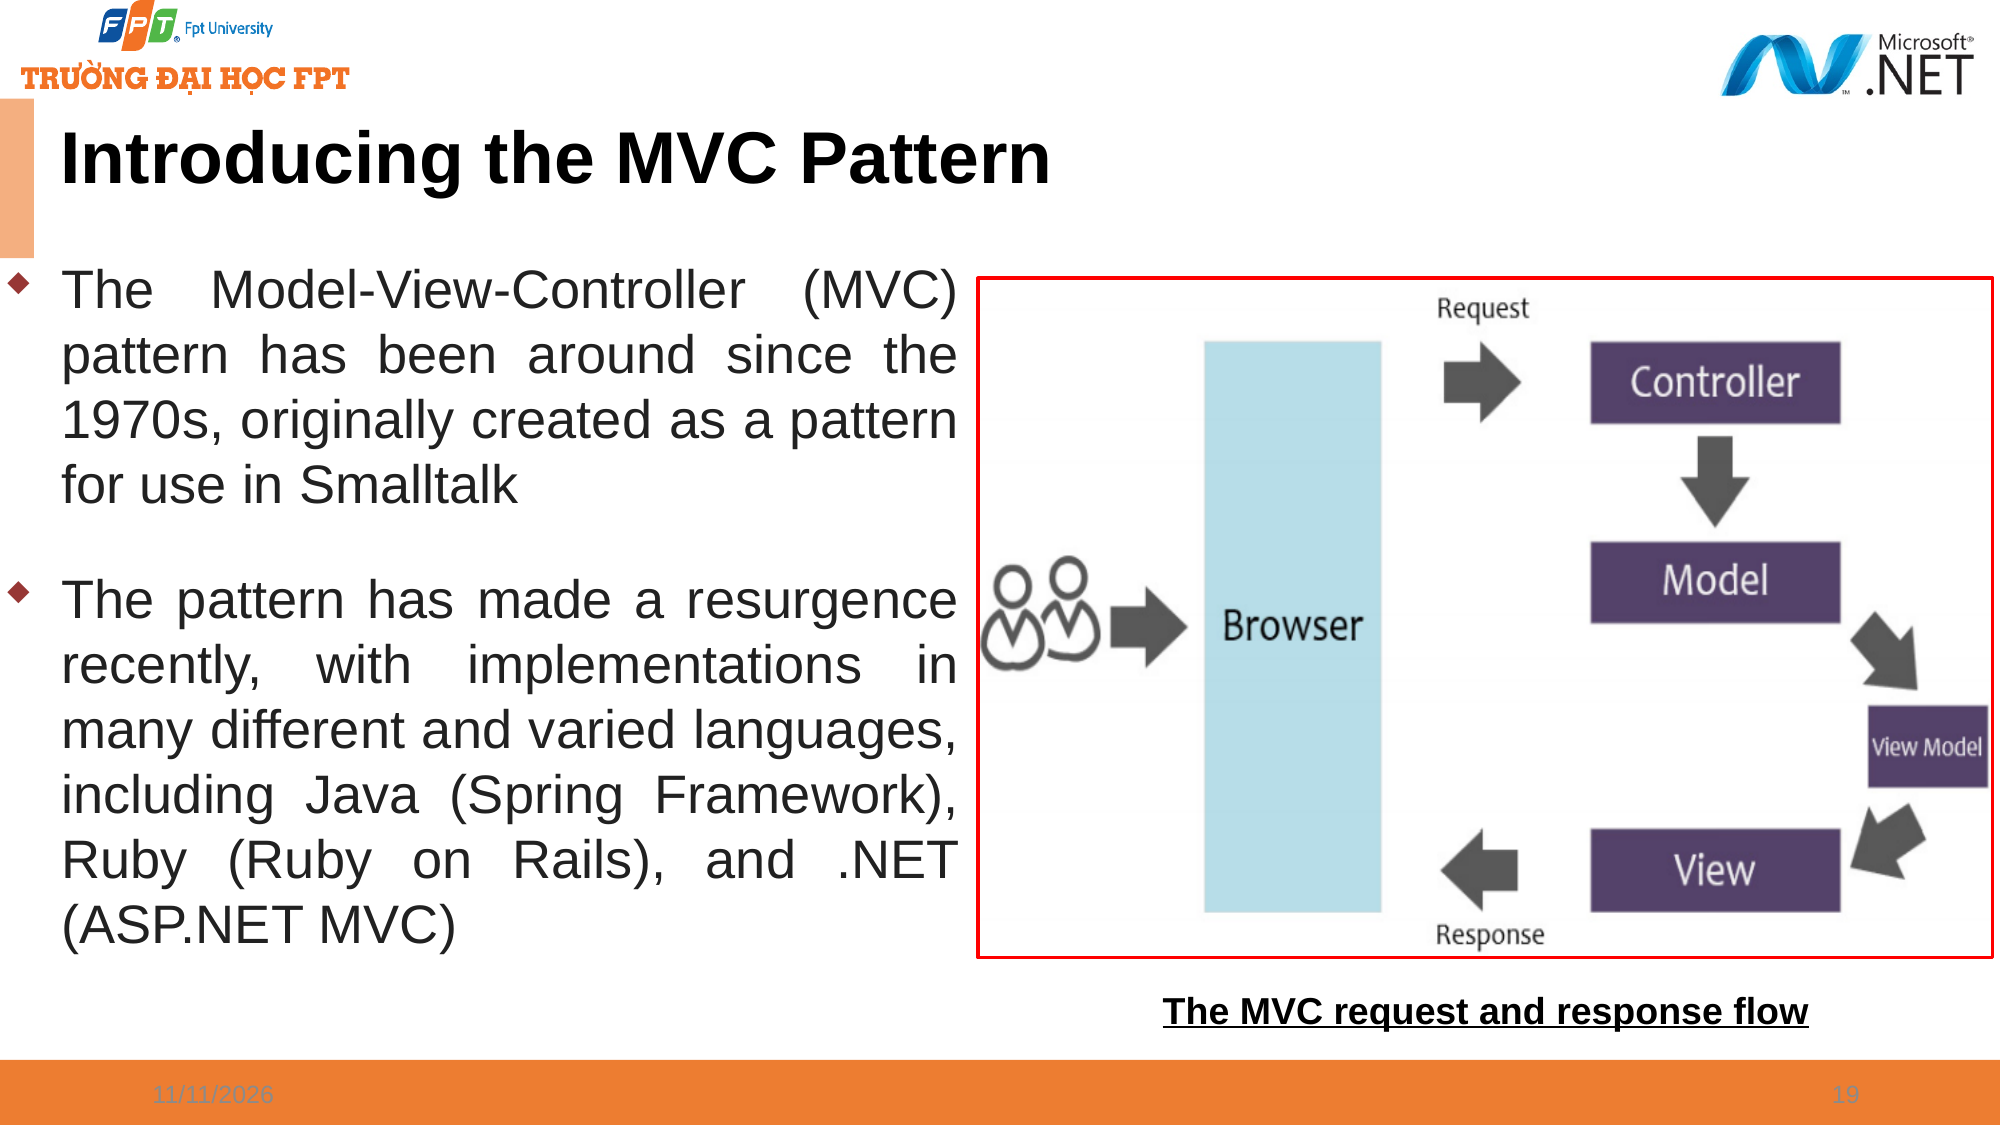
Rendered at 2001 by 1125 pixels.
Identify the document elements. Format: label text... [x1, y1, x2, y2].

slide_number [137, 1063, 588, 1123]
slide_number 19 [1424, 1063, 1875, 1123]
title Introducing the MVC Pattern [45, 112, 1469, 208]
text_box The Model-View-Controller (MVC) pattern has been around since the 1970s, originally created as a pattern for use in Smalltalk The pattern has made a resurgence recently, with implementations in many different and varied languages, including Java (Spring Framework), Ruby (Ruby on Rails), and .NET (ASP.NET MVC) [0, 246, 975, 962]
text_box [979, 279, 1992, 1040]
picture [1685, 0, 2001, 129]
